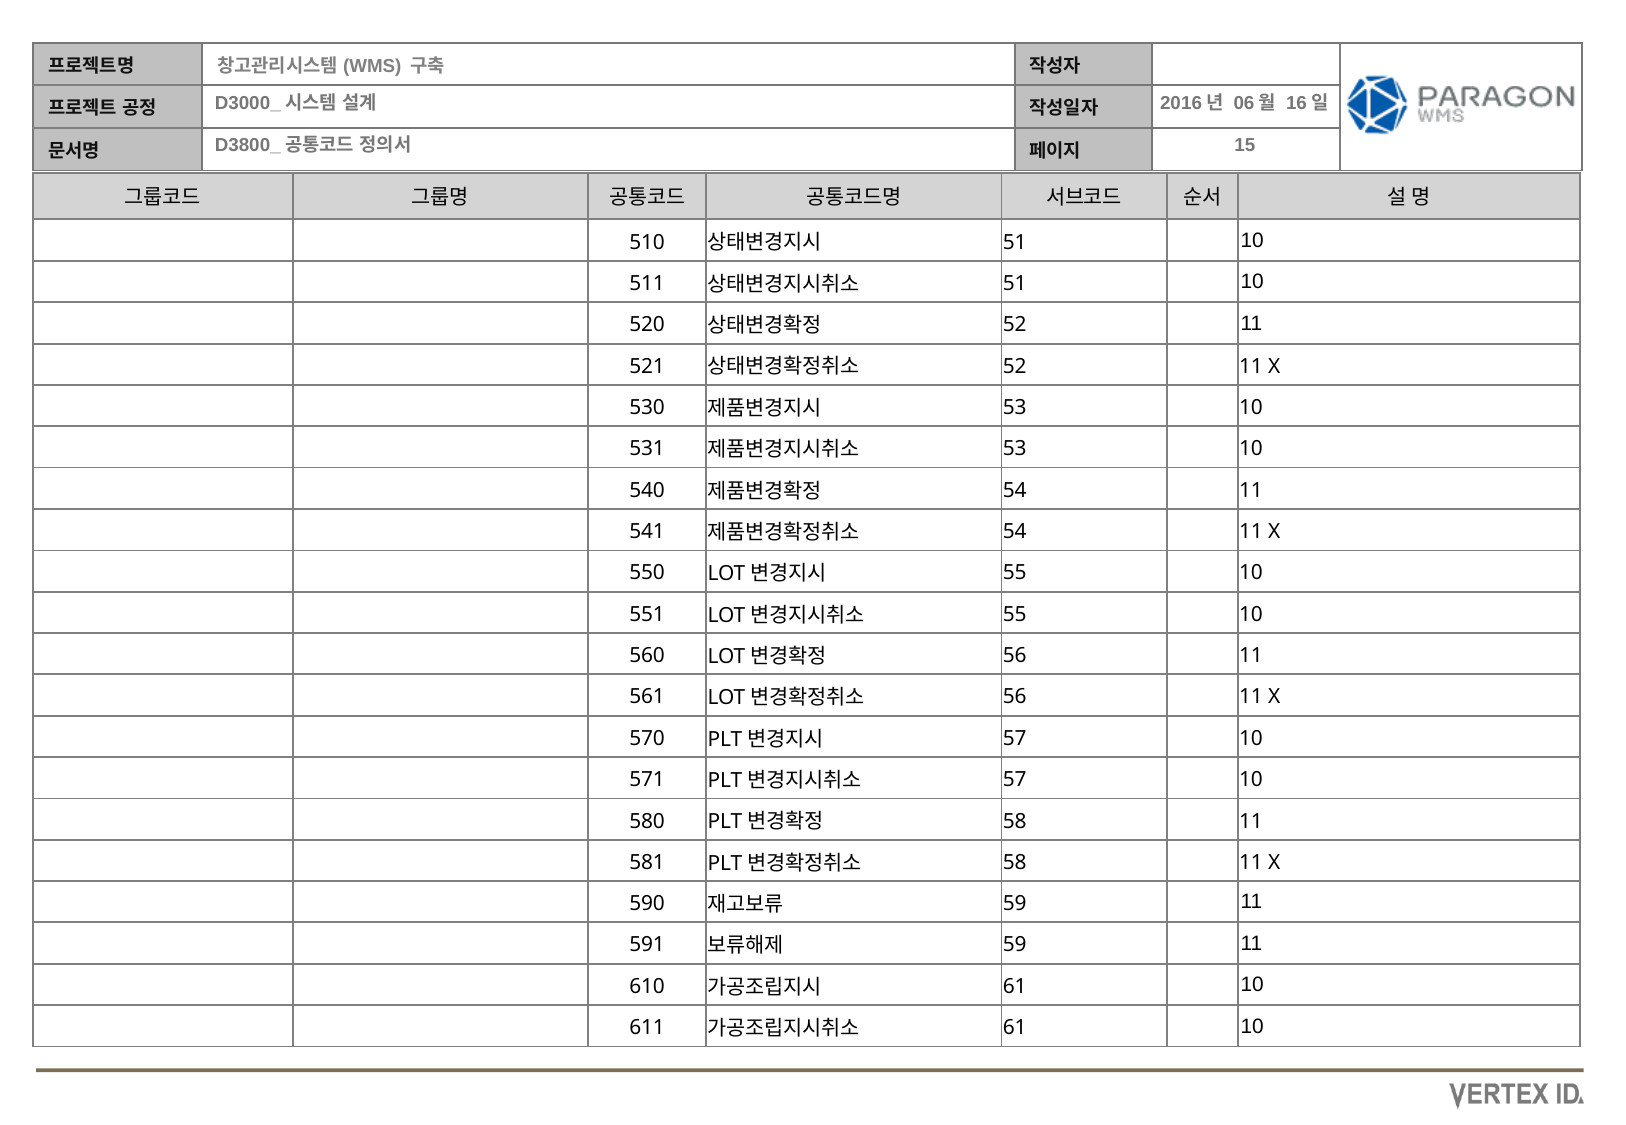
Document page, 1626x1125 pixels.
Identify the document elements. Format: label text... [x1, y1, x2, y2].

table_cell [1168, 799, 1237, 839]
table_cell 53 [1002, 427, 1166, 467]
table_header 그룹명 [294, 174, 587, 218]
table_cell [294, 468, 587, 508]
table_cell 56 [1002, 675, 1166, 715]
table_cell 51 [1002, 262, 1166, 301]
table_header 510 [589, 220, 705, 260]
picture [1342, 74, 1582, 137]
table_cell 610 [589, 965, 705, 1004]
table_cell 55 [1002, 551, 1166, 591]
table_cell [34, 965, 292, 1004]
table_cell 제품변경지시취소 [707, 427, 1001, 467]
table_cell 11 X [1239, 841, 1579, 880]
table_cell [34, 303, 292, 343]
table_cell PLT변경확정취소 [707, 841, 1001, 880]
table_cell [294, 882, 587, 921]
table_cell [34, 1006, 292, 1046]
table_cell 10 [1239, 262, 1579, 301]
table_cell [34, 386, 292, 425]
table_cell 11 X [1239, 675, 1579, 715]
table_cell 10 [1239, 593, 1579, 632]
table_cell 54 [1002, 468, 1166, 508]
table_cell [294, 386, 587, 425]
table_cell [1168, 303, 1237, 343]
table_cell 530 [589, 386, 705, 425]
table_cell 11 X [1239, 510, 1579, 550]
table_cell [1168, 386, 1237, 425]
table_cell 52 [1002, 345, 1166, 384]
table_header 공통코드 [589, 174, 705, 218]
table_cell 581 [589, 841, 705, 880]
table_header 10 [1239, 220, 1579, 260]
table_cell [294, 634, 587, 673]
table_cell 가공조립지시 [707, 965, 1001, 1004]
table_cell 10 [1239, 758, 1579, 798]
text_box 2016년 06월 16일 [1126, 83, 1363, 121]
table_cell 540 [589, 468, 705, 508]
table_cell [34, 799, 292, 839]
table_cell 10 [1239, 386, 1579, 425]
table_cell [294, 923, 587, 963]
table_cell 상태변경확정 [707, 303, 1001, 343]
table_cell 상태변경확정취소 [707, 345, 1001, 384]
table_cell 541 [589, 510, 705, 550]
table_cell 59 [1002, 923, 1166, 963]
table_cell 61 [1002, 1006, 1166, 1046]
table_cell 55 [1002, 593, 1166, 632]
table_cell LOT변경지시취소 [707, 593, 1001, 632]
table_cell PLT변경확정 [707, 799, 1001, 839]
table_cell 11 X [1239, 345, 1579, 384]
table_cell [34, 758, 292, 798]
table_cell LOT변경지시 [707, 551, 1001, 591]
table_cell [1168, 345, 1237, 384]
table_cell 제품변경확정 [707, 468, 1001, 508]
table_cell 611 [589, 1006, 705, 1046]
table_cell [294, 510, 587, 550]
table_cell [1168, 923, 1237, 963]
table_cell 11 [1239, 303, 1579, 343]
table_cell [34, 551, 292, 591]
table_cell [34, 675, 292, 715]
table_cell [1168, 758, 1237, 798]
table_cell [34, 345, 292, 384]
table_cell [34, 717, 292, 756]
table_cell [294, 345, 587, 384]
table_cell [34, 841, 292, 880]
table_cell [294, 303, 587, 343]
table_cell 531 [589, 427, 705, 467]
table_cell 511 [589, 262, 705, 301]
table_cell 52 [1002, 303, 1166, 343]
table_cell 54 [1002, 510, 1166, 550]
table_cell 보류해제 [707, 923, 1001, 963]
table_cell [34, 634, 292, 673]
table_cell [294, 841, 587, 880]
table_cell [1168, 510, 1237, 550]
table_cell [34, 882, 292, 921]
table_cell 10 [1239, 551, 1579, 591]
table_cell [34, 468, 292, 508]
table_cell [1168, 551, 1237, 591]
table_cell 520 [589, 303, 705, 343]
table_cell [34, 510, 292, 550]
table_cell 551 [589, 593, 705, 632]
table_header [34, 220, 292, 260]
table_cell 56 [1002, 634, 1166, 673]
table_cell 560 [589, 634, 705, 673]
table_cell [294, 427, 587, 467]
table_cell [294, 675, 587, 715]
table_cell 57 [1002, 758, 1166, 798]
table_cell [294, 262, 587, 301]
table_cell 제품변경지시 [707, 386, 1001, 425]
table_cell 57 [1002, 717, 1166, 756]
table_cell 58 [1002, 799, 1166, 839]
table_cell 11 [1239, 923, 1579, 963]
table_cell [1168, 675, 1237, 715]
table_cell [1168, 593, 1237, 632]
table_header 그룹코드 [34, 174, 292, 218]
table_cell 11 [1239, 882, 1579, 921]
table_cell [294, 799, 587, 839]
table_cell PLT변경지시 [707, 717, 1001, 756]
table_cell 590 [589, 882, 705, 921]
table_cell 571 [589, 758, 705, 798]
table_header 공통코드명 [707, 174, 1001, 218]
table_cell 재고보류 [707, 882, 1001, 921]
table_cell 59 [1002, 882, 1166, 921]
table_cell [1168, 262, 1237, 301]
table_cell 58 [1002, 841, 1166, 880]
table_cell 61 [1002, 965, 1166, 1004]
table_cell [294, 551, 587, 591]
table_cell 10 [1239, 717, 1579, 756]
table_cell [294, 965, 587, 1004]
table_cell 521 [589, 345, 705, 384]
table_cell 10 [1239, 427, 1579, 467]
table_cell [294, 758, 587, 798]
table_cell 11 [1239, 799, 1579, 839]
table_cell [1168, 1006, 1237, 1046]
table_cell 10 [1239, 1006, 1579, 1046]
table_cell 580 [589, 799, 705, 839]
table_cell [1168, 965, 1237, 1004]
table_cell LOT변경확정취소 [707, 675, 1001, 715]
table_cell [1168, 882, 1237, 921]
table_cell 561 [589, 675, 705, 715]
table_cell [294, 593, 587, 632]
table_cell [34, 593, 292, 632]
table_cell PLT변경지시취소 [707, 758, 1001, 798]
table_header 순서 [1168, 174, 1237, 218]
table_cell [1168, 841, 1237, 880]
table_cell [1168, 634, 1237, 673]
table_cell 11 [1239, 634, 1579, 673]
table_cell [294, 1006, 587, 1046]
table_header [1168, 220, 1237, 260]
table_cell 11 [1239, 468, 1579, 508]
table_cell [1168, 427, 1237, 467]
table_cell 570 [589, 717, 705, 756]
table_cell [1168, 468, 1237, 508]
table_cell 10 [1239, 965, 1579, 1004]
table_cell 550 [589, 551, 705, 591]
table_cell [294, 717, 587, 756]
table_cell [34, 262, 292, 301]
table_cell 591 [589, 923, 705, 963]
table_cell LOT변경확정 [707, 634, 1001, 673]
table_cell [1168, 717, 1237, 756]
table_cell 53 [1002, 386, 1166, 425]
table_header 설 명 [1239, 174, 1579, 218]
table_header [294, 220, 587, 260]
table_cell [34, 427, 292, 467]
table_cell [34, 923, 292, 963]
table_header 서브코드 [1002, 174, 1166, 218]
table_header 51 [1002, 220, 1166, 260]
table_header 상태변경지시 [707, 220, 1001, 260]
table_cell 상태변경지시취소 [707, 262, 1001, 301]
table_cell 제품변경확정취소 [707, 510, 1001, 550]
table_cell 가공조립지시취소 [707, 1006, 1001, 1046]
